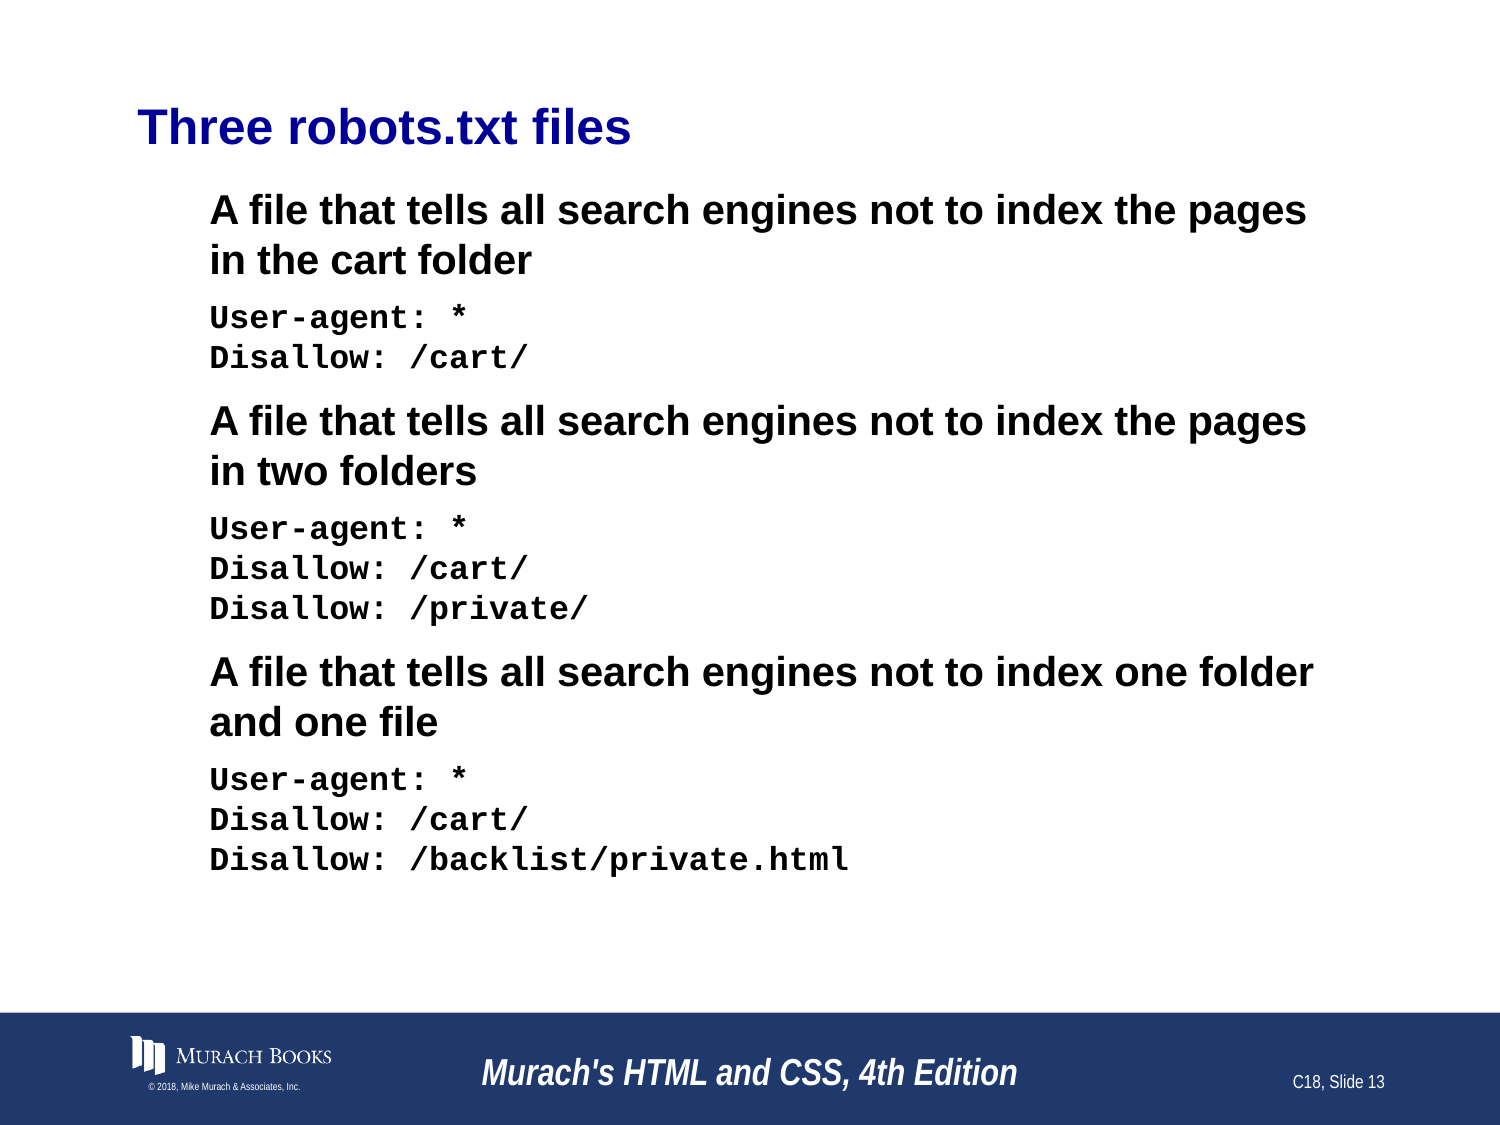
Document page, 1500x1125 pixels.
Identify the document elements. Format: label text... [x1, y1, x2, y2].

list A file that tells all search engines not to index the pages in the cart folder User-agent: * Disallow: /cart/ A file that tells all search engines not to index the pages in two folders User-agent: * Disallow: /cart/ Disallow: /private/ A file that tells all search engines not to index one folder and one file User-agent: * Disallow: /cart/ Disallow: /backlist/private.html [137, 174, 1350, 975]
title Three robots.txt files [137, 94, 1338, 156]
slide_number C18, Slide 13 [1087, 1025, 1400, 1100]
slide_number Murach's HTML and CSS, 4th Edition [450, 1025, 1050, 1100]
footer © 2018, Mike Murach & Associates, Inc. [0, 1025, 450, 1100]
